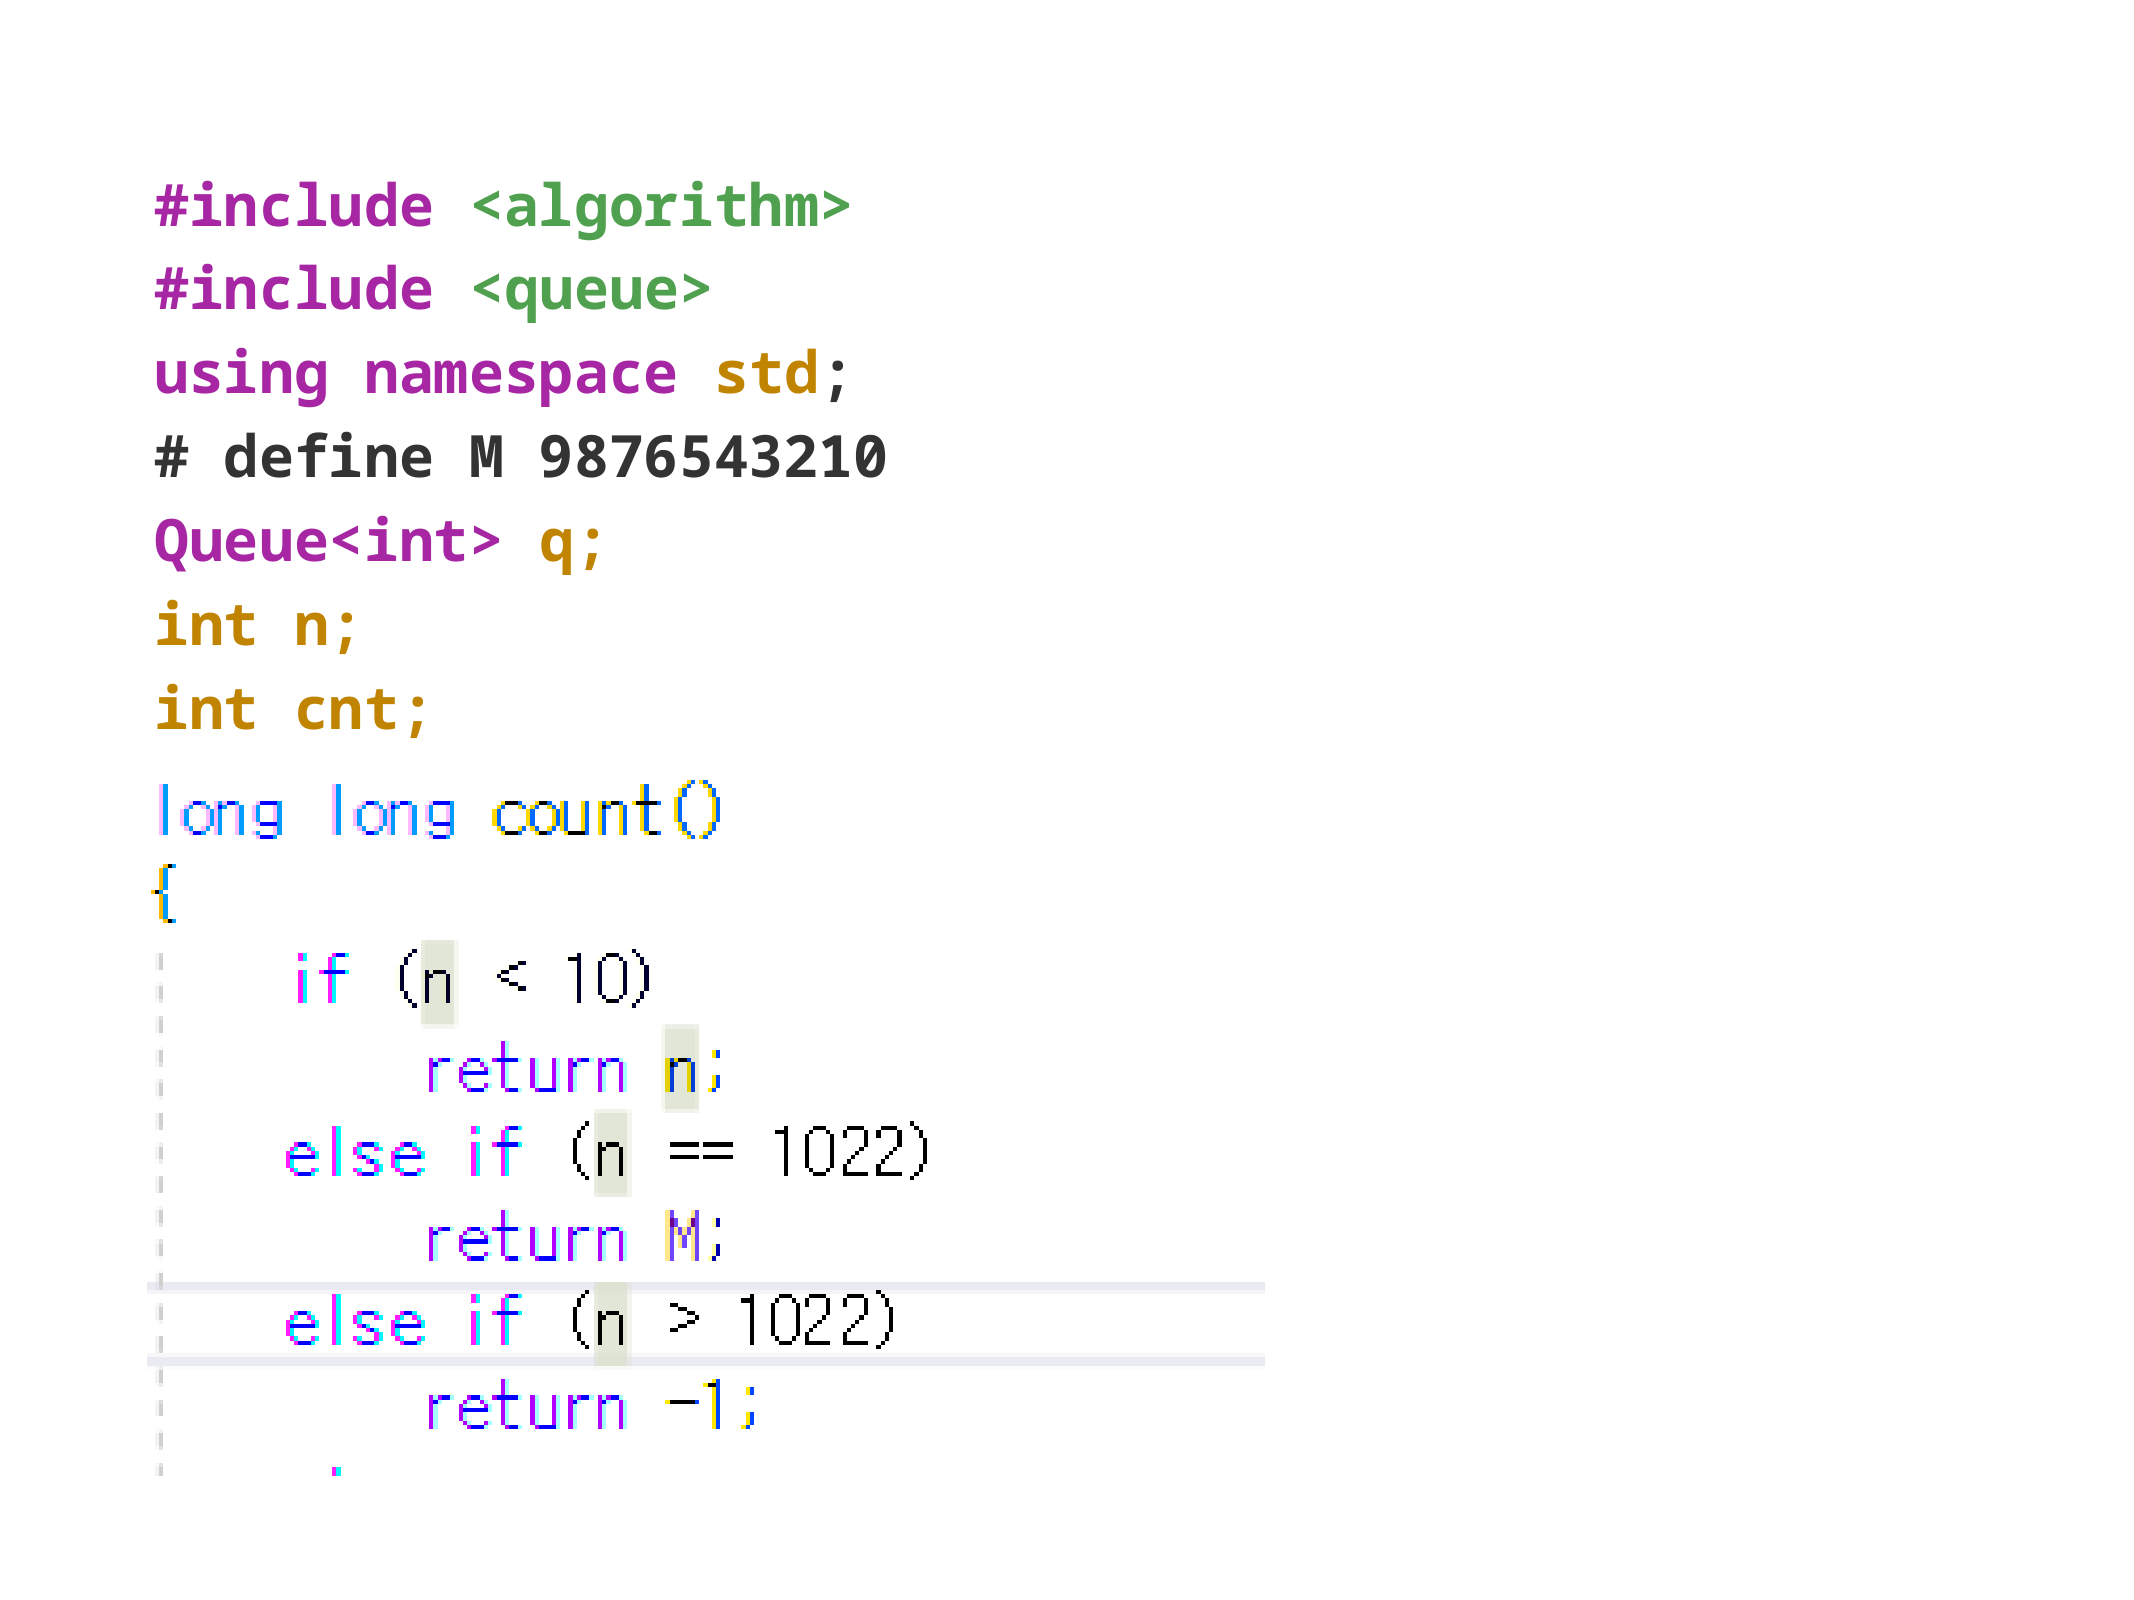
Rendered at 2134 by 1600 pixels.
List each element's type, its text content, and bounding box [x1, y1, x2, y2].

picture [147, 771, 1265, 1477]
list #include <algorithm> #include <queue> using namespace std; # define M 9876543210 Queue<int> q; int n; int cnt; [145, 145, 1986, 1453]
